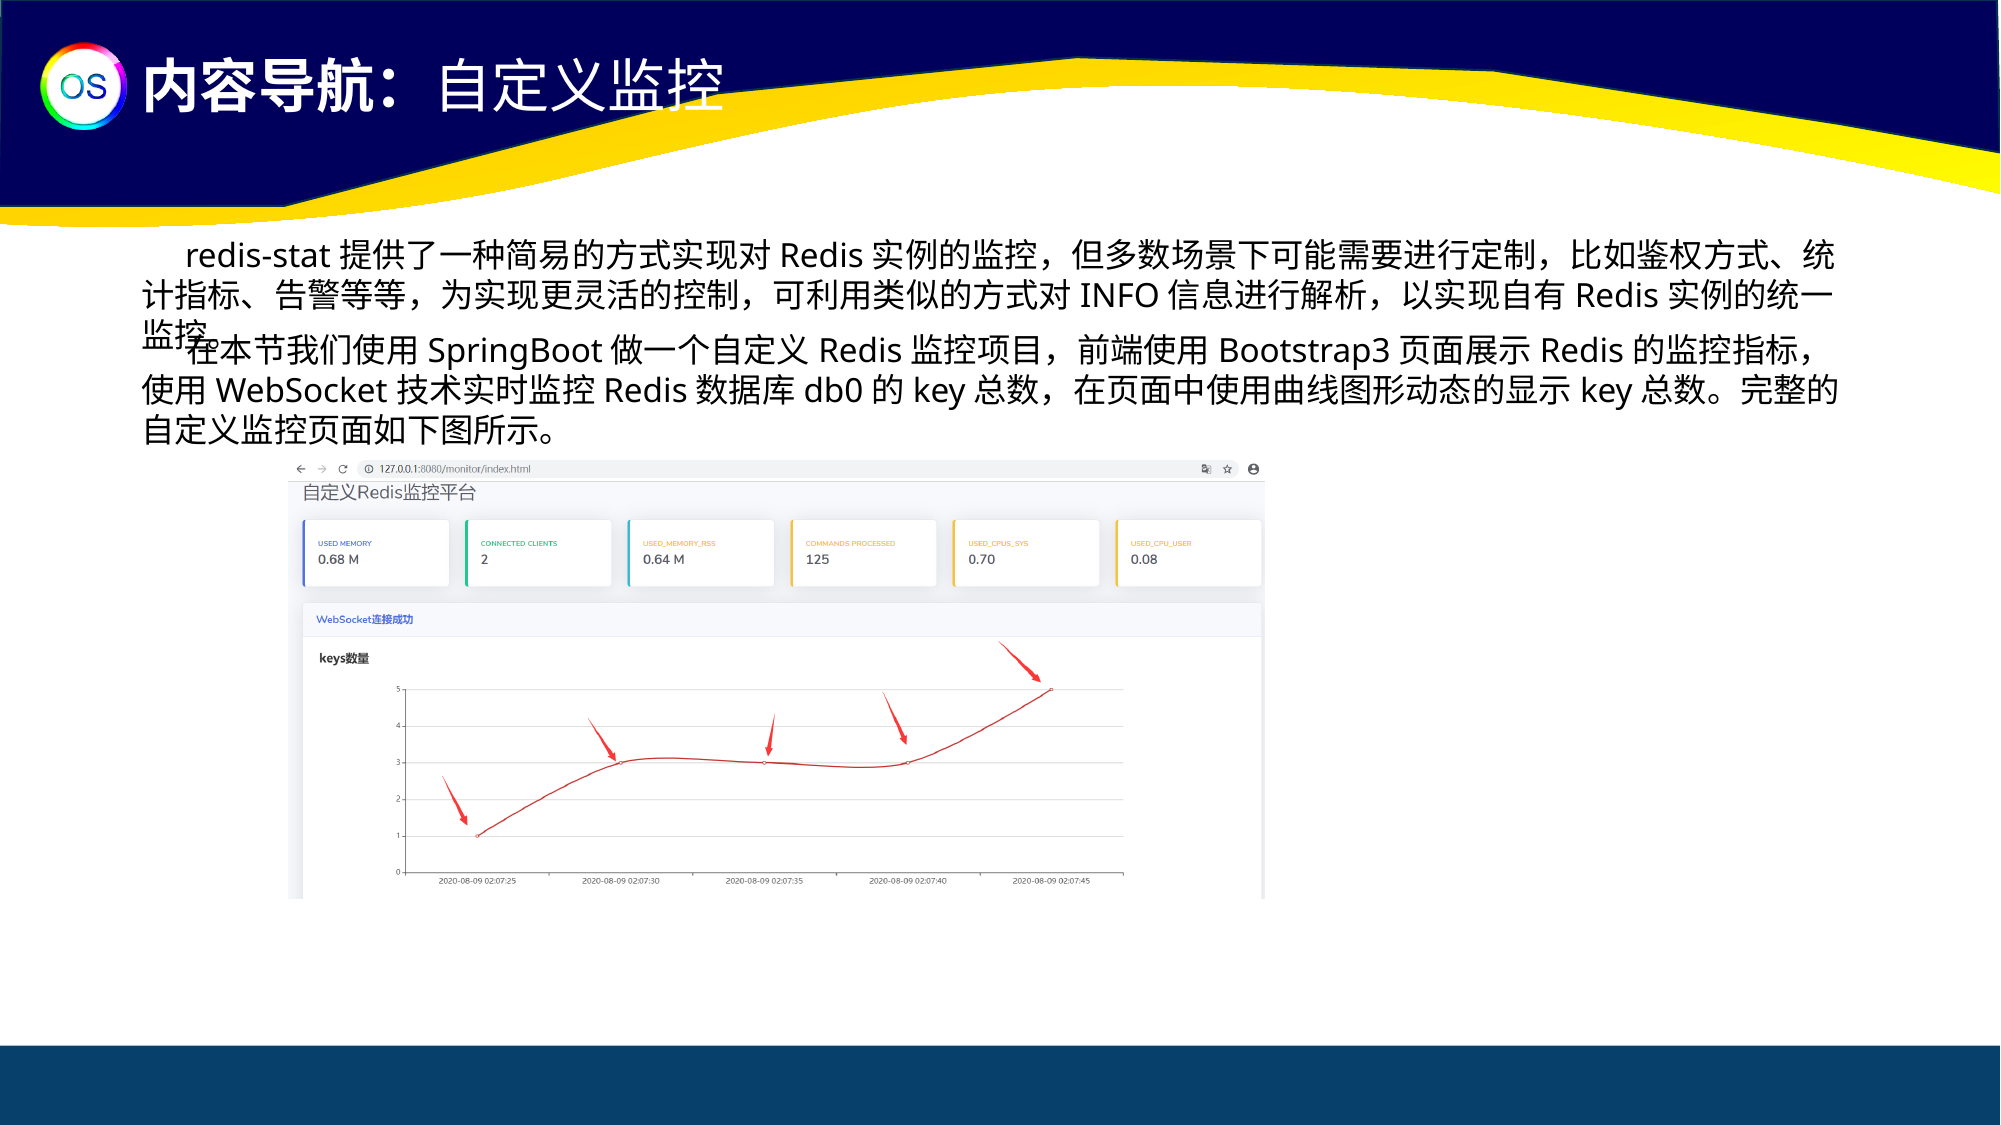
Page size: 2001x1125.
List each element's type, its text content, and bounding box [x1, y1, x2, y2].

picture [40, 42, 127, 130]
text_box [0, 1045, 2000, 1125]
picture [288, 458, 1265, 899]
text_box 内容导航：自定义监控 [127, 42, 740, 127]
text_box redis-stat提供了一种简易的方式实现对Redis实例的监控，但多数场景下可能需要进行定制，比如鉴权方式、统计指标、告警等等，为实现更灵活的控制，可利用类似的方式对INFO信息进行解析，以实现自有Redis实例的统一监控。 [126, 226, 1879, 322]
text_box [0, 0, 2000, 207]
text_box 在本节我们使用SpringBoot做一个自定义Redis监控项目，前端使用Bootstrap3页面展示Redis的监控指标，使用WebSocket技术实时监控Redis数据库db0的key总数，在页面中使用曲线图形动态的显示key总数。完整的自定义监控页面如下图所示。 [126, 322, 1879, 457]
text_box [0, 59, 2000, 227]
